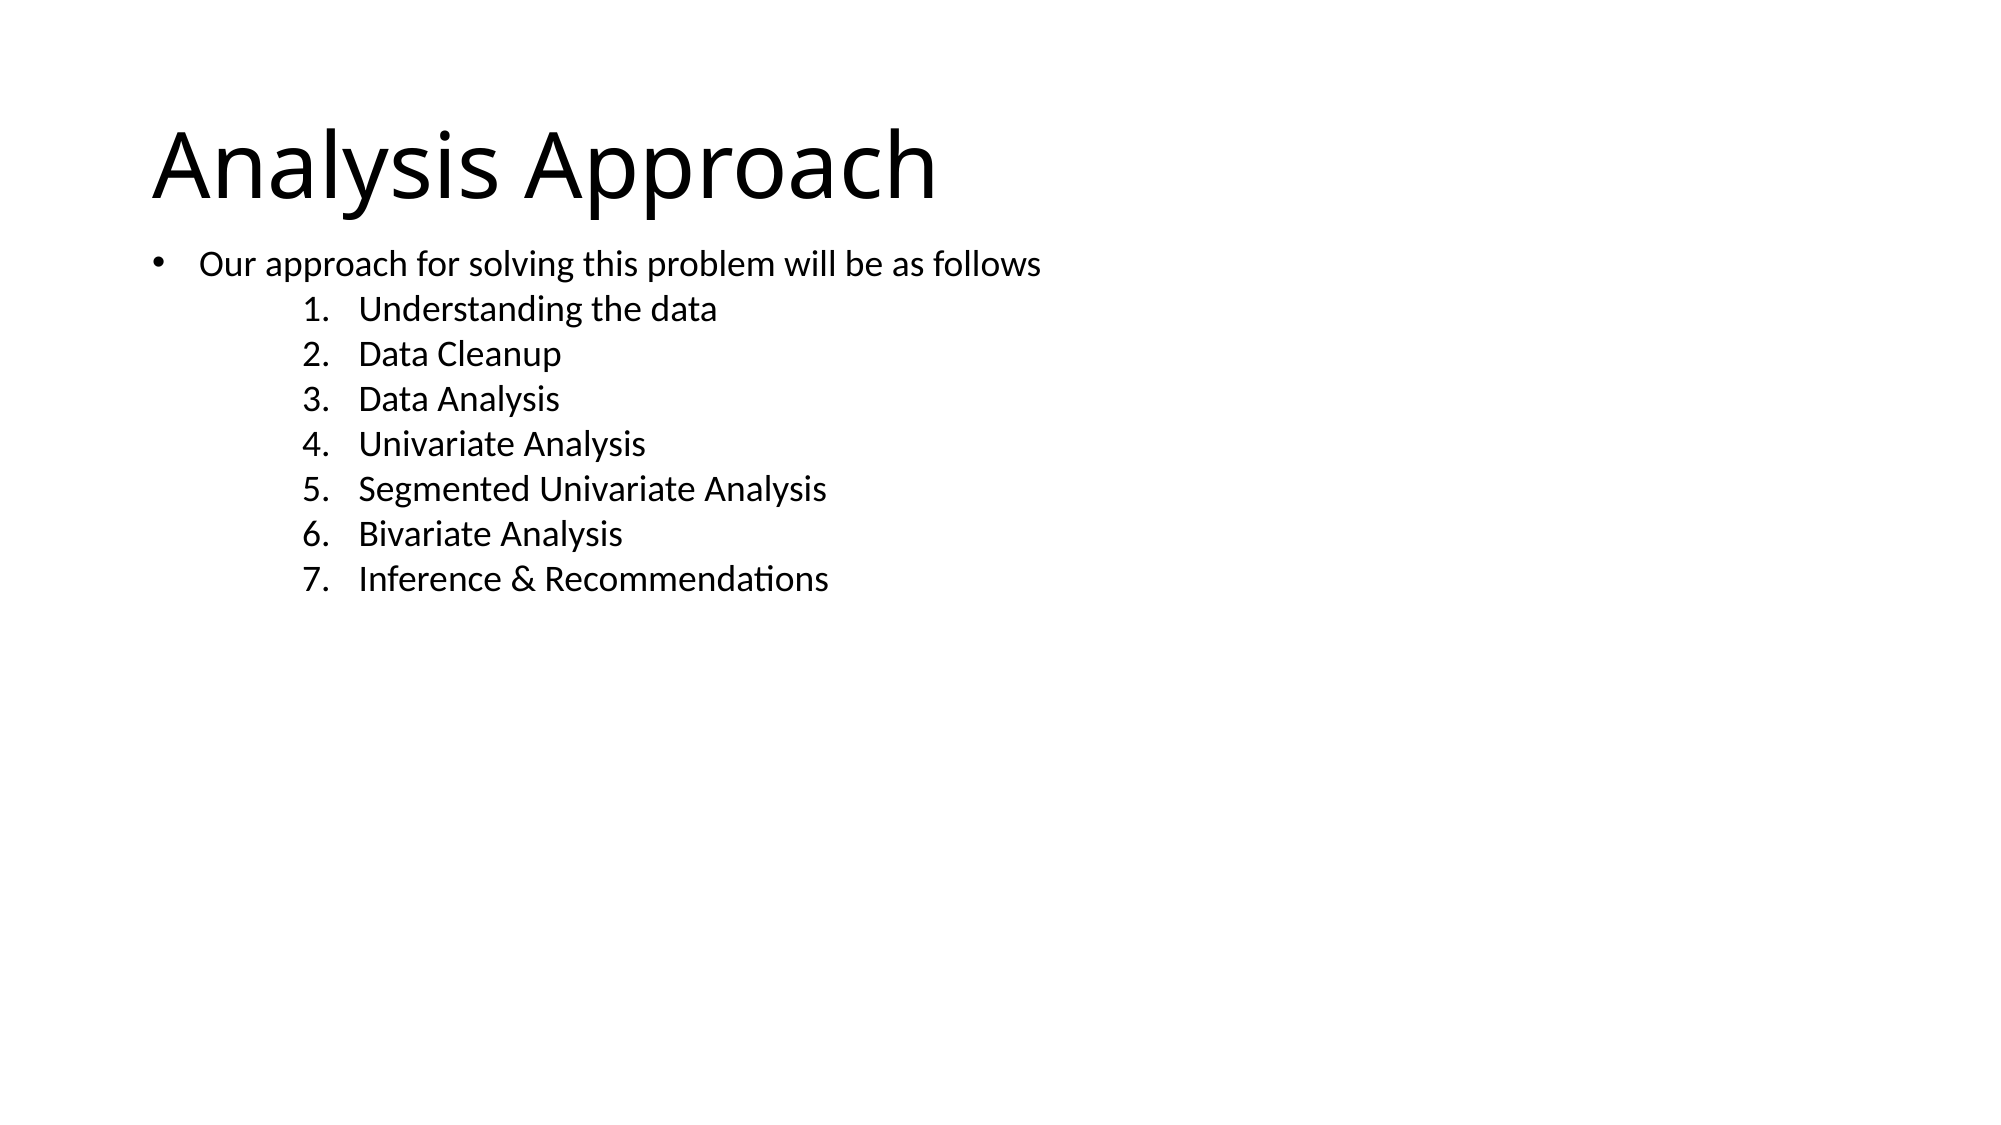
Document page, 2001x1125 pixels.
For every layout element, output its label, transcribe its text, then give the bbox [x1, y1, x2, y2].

title Analysis Approach [137, 59, 1863, 231]
text_box Our approach for solving this problem will be as follows Understanding the data Data Cleanup Data Analysis Univariate Analysis Segmented Univariate Analysis Bivariate Analysis Inference & Recommendations [137, 231, 1896, 696]
